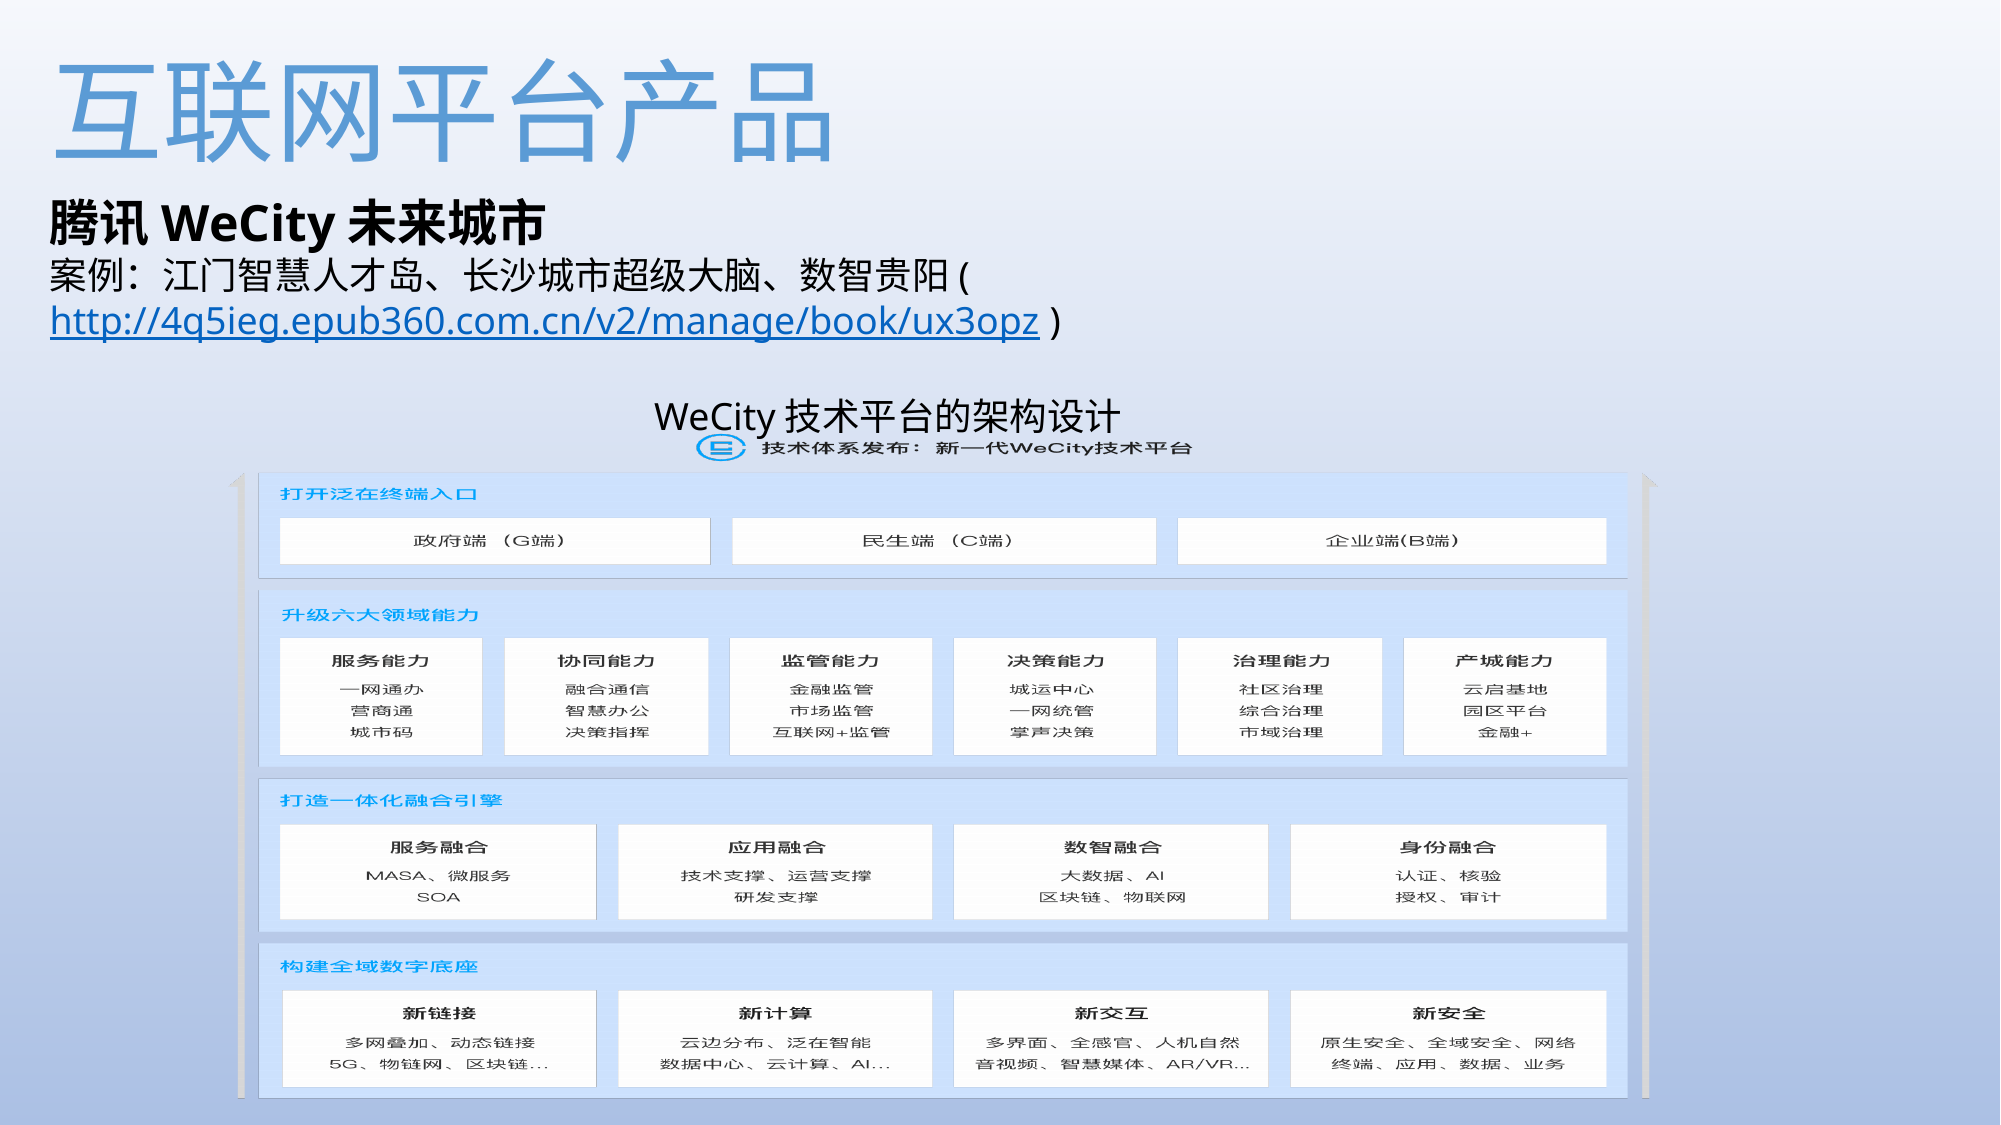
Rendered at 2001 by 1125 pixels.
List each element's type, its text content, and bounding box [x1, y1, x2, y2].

text_box 腾讯WeCity未来城市 案例：江门智慧人才岛、长沙城市超级大脑、数智贵阳( http://4q5ieg.epub360.com.cn/v2/manage/book/ux3opz ) WeCity技术平台的架构设计 [34, 184, 1827, 446]
picture [223, 422, 1663, 1118]
text_box 互联网平台产品 [34, 33, 853, 184]
